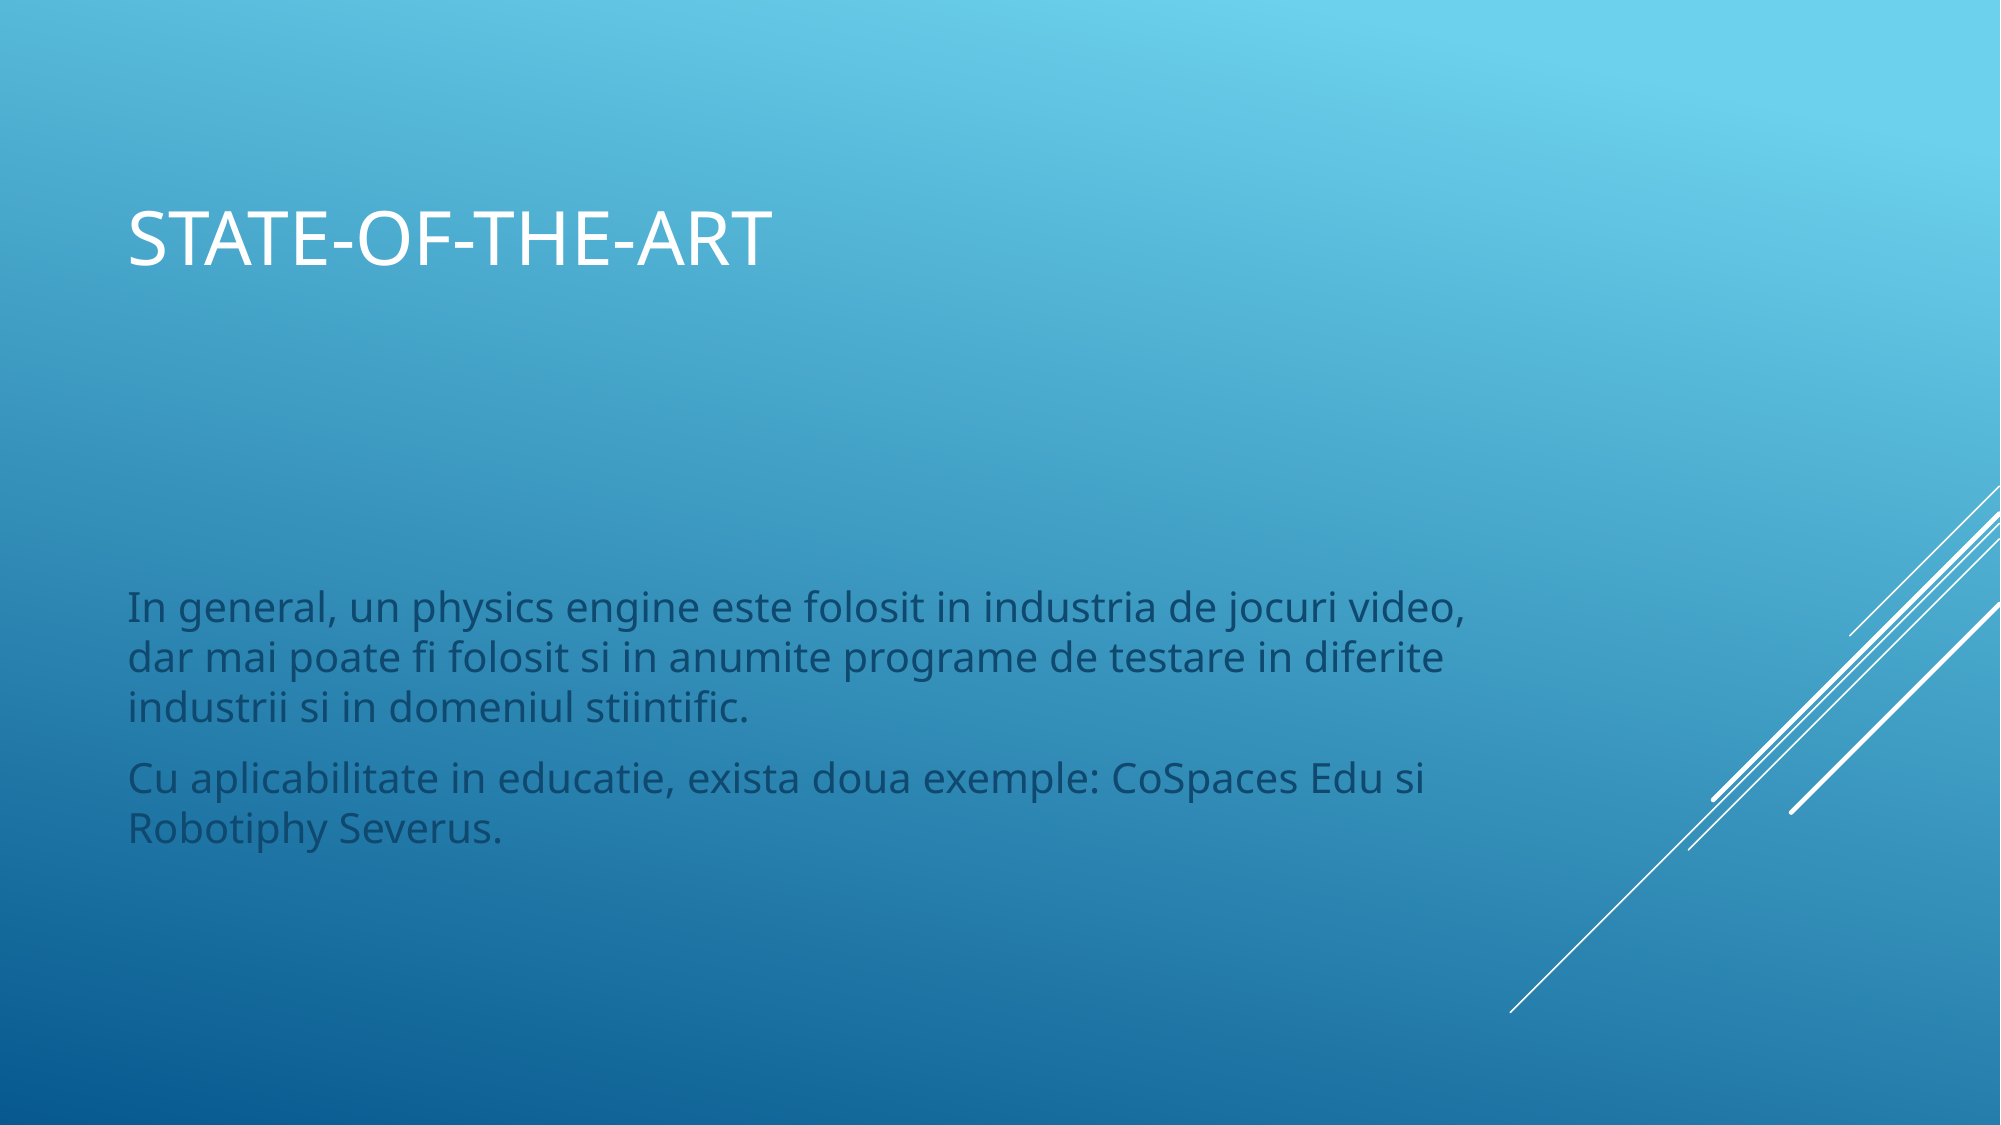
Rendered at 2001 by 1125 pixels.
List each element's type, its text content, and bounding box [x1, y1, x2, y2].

title State-of-the-art [112, 112, 1513, 360]
list In general, un physics engine este folosit in industria de jocuri video, dar mai poate fi folosit si in anumite programe de testare in diferite industrii si in domeniul stiintific. Cu aplicabilitate in educatie, exista doua exemple: CoSpaces Edu si Robotiphy Severus. [112, 419, 1513, 1013]
